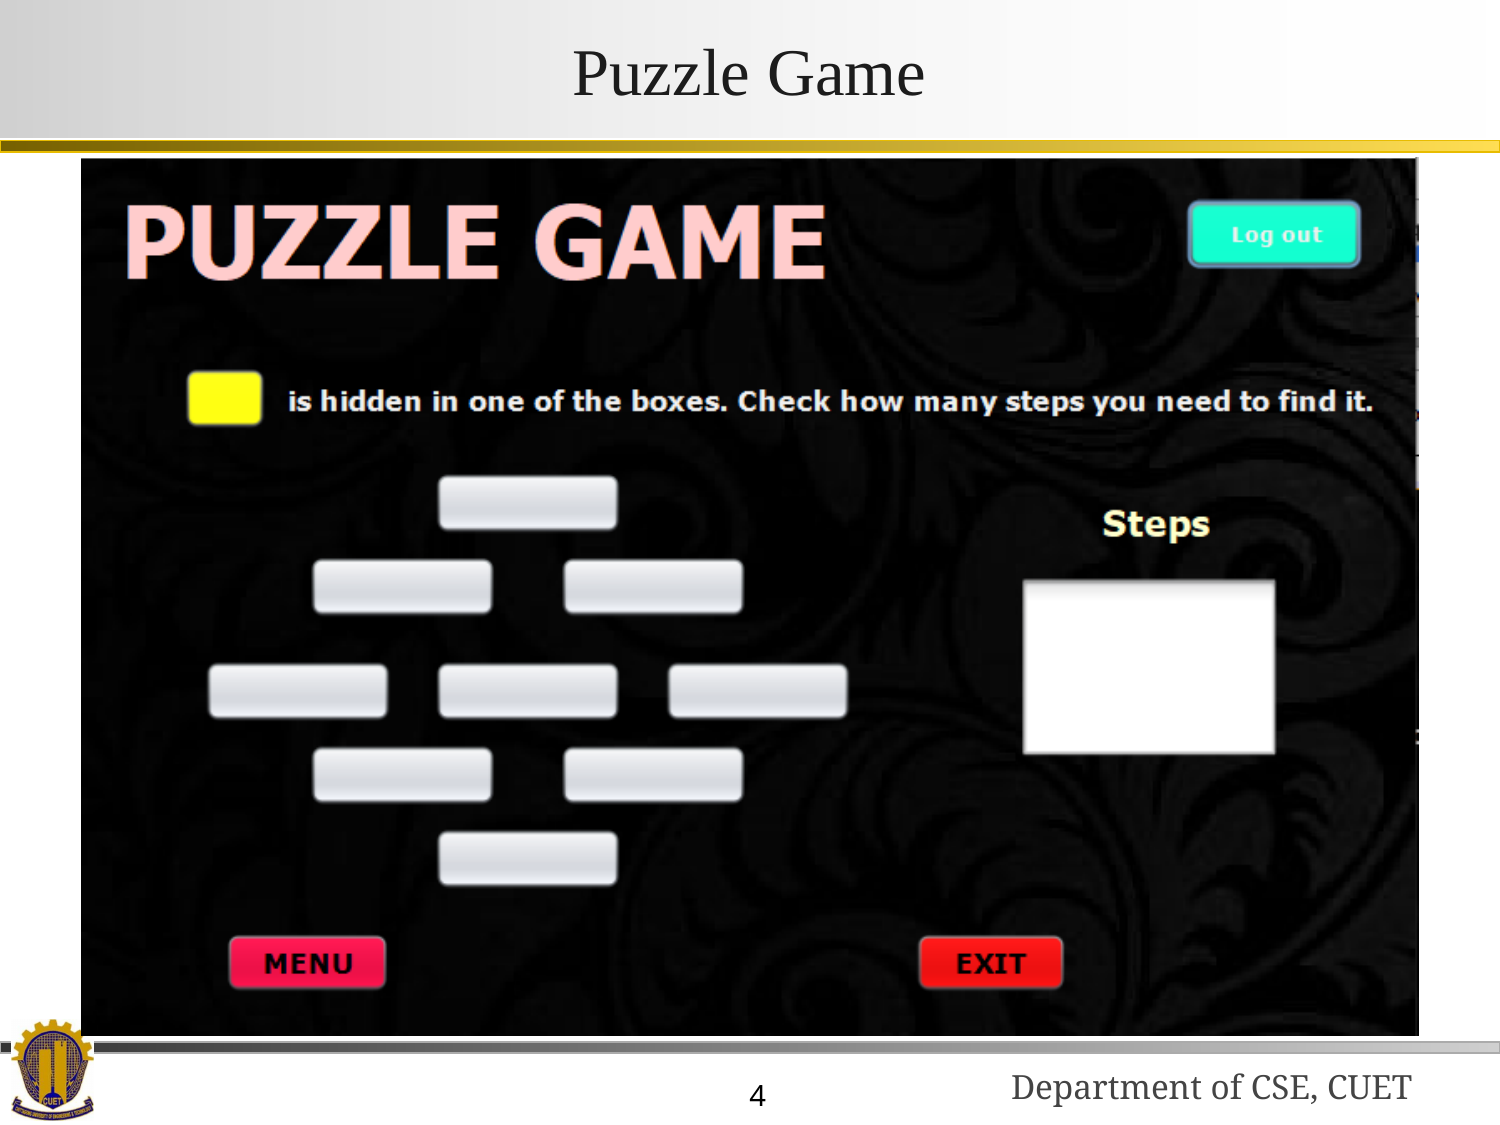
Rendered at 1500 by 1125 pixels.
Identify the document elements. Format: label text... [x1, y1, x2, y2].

title Puzzle Game [0, 0, 1500, 138]
picture [11, 157, 1420, 1121]
